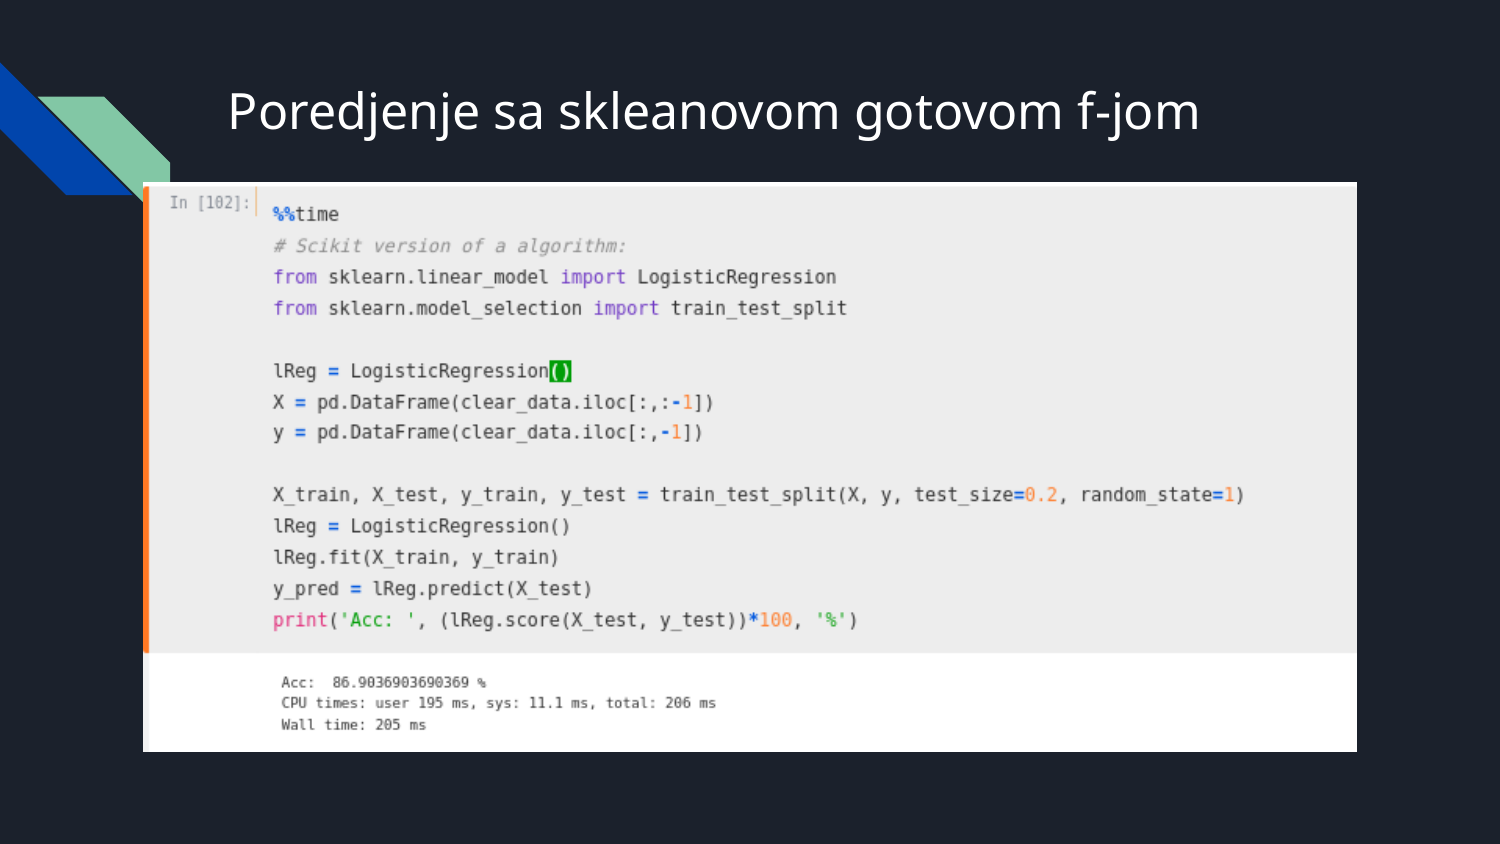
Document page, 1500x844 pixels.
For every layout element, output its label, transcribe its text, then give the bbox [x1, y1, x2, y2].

picture [143, 182, 1357, 752]
title Poredjenje sa skleanovom gotovom f-jom [212, 64, 1368, 215]
